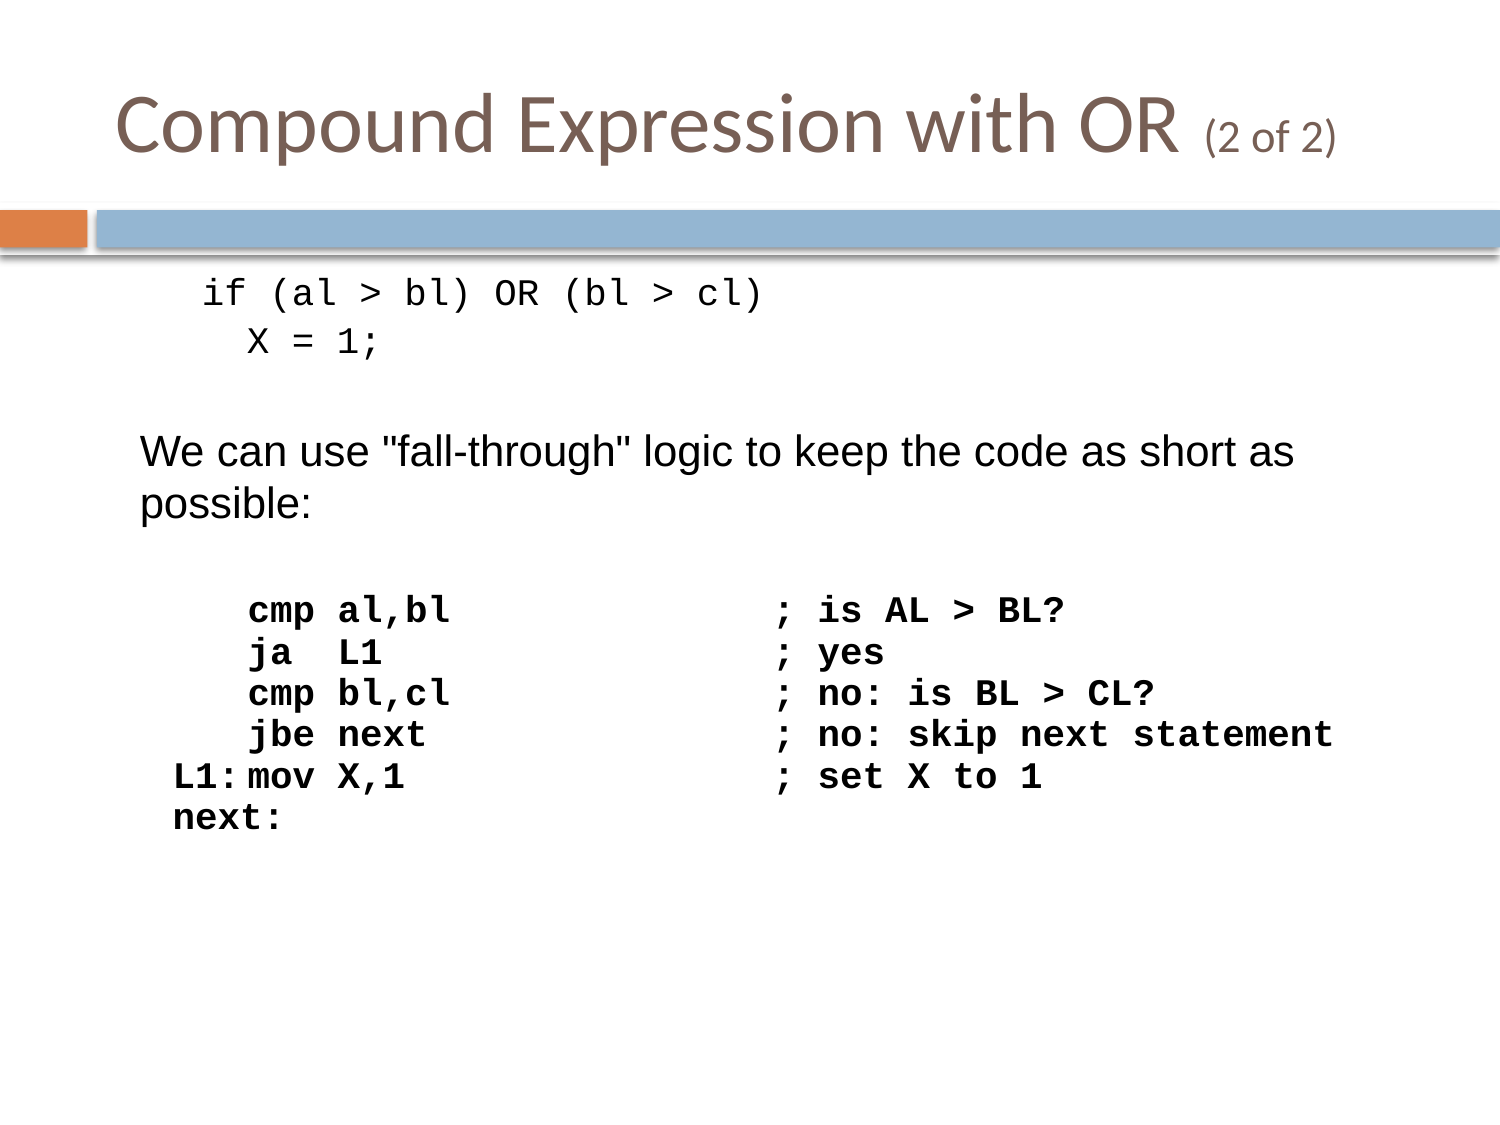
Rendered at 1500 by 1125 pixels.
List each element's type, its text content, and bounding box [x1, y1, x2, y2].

text_box if (al > bl) OR (bl > cl) X = 1; [179, 243, 1017, 406]
text_box We can use "fall-through" logic to keep the code as short as possible: [124, 399, 1325, 550]
title Compound Expression with OR (2 of 2) [100, 37, 1438, 200]
text_box cmp al,bl ; is AL > BL? ja L1 ; yes cmp bl,cl ; no: is BL > CL? jbe next ; no: skip next statement L1: mov X,1 ; set X to 1 next: [149, 574, 1413, 888]
